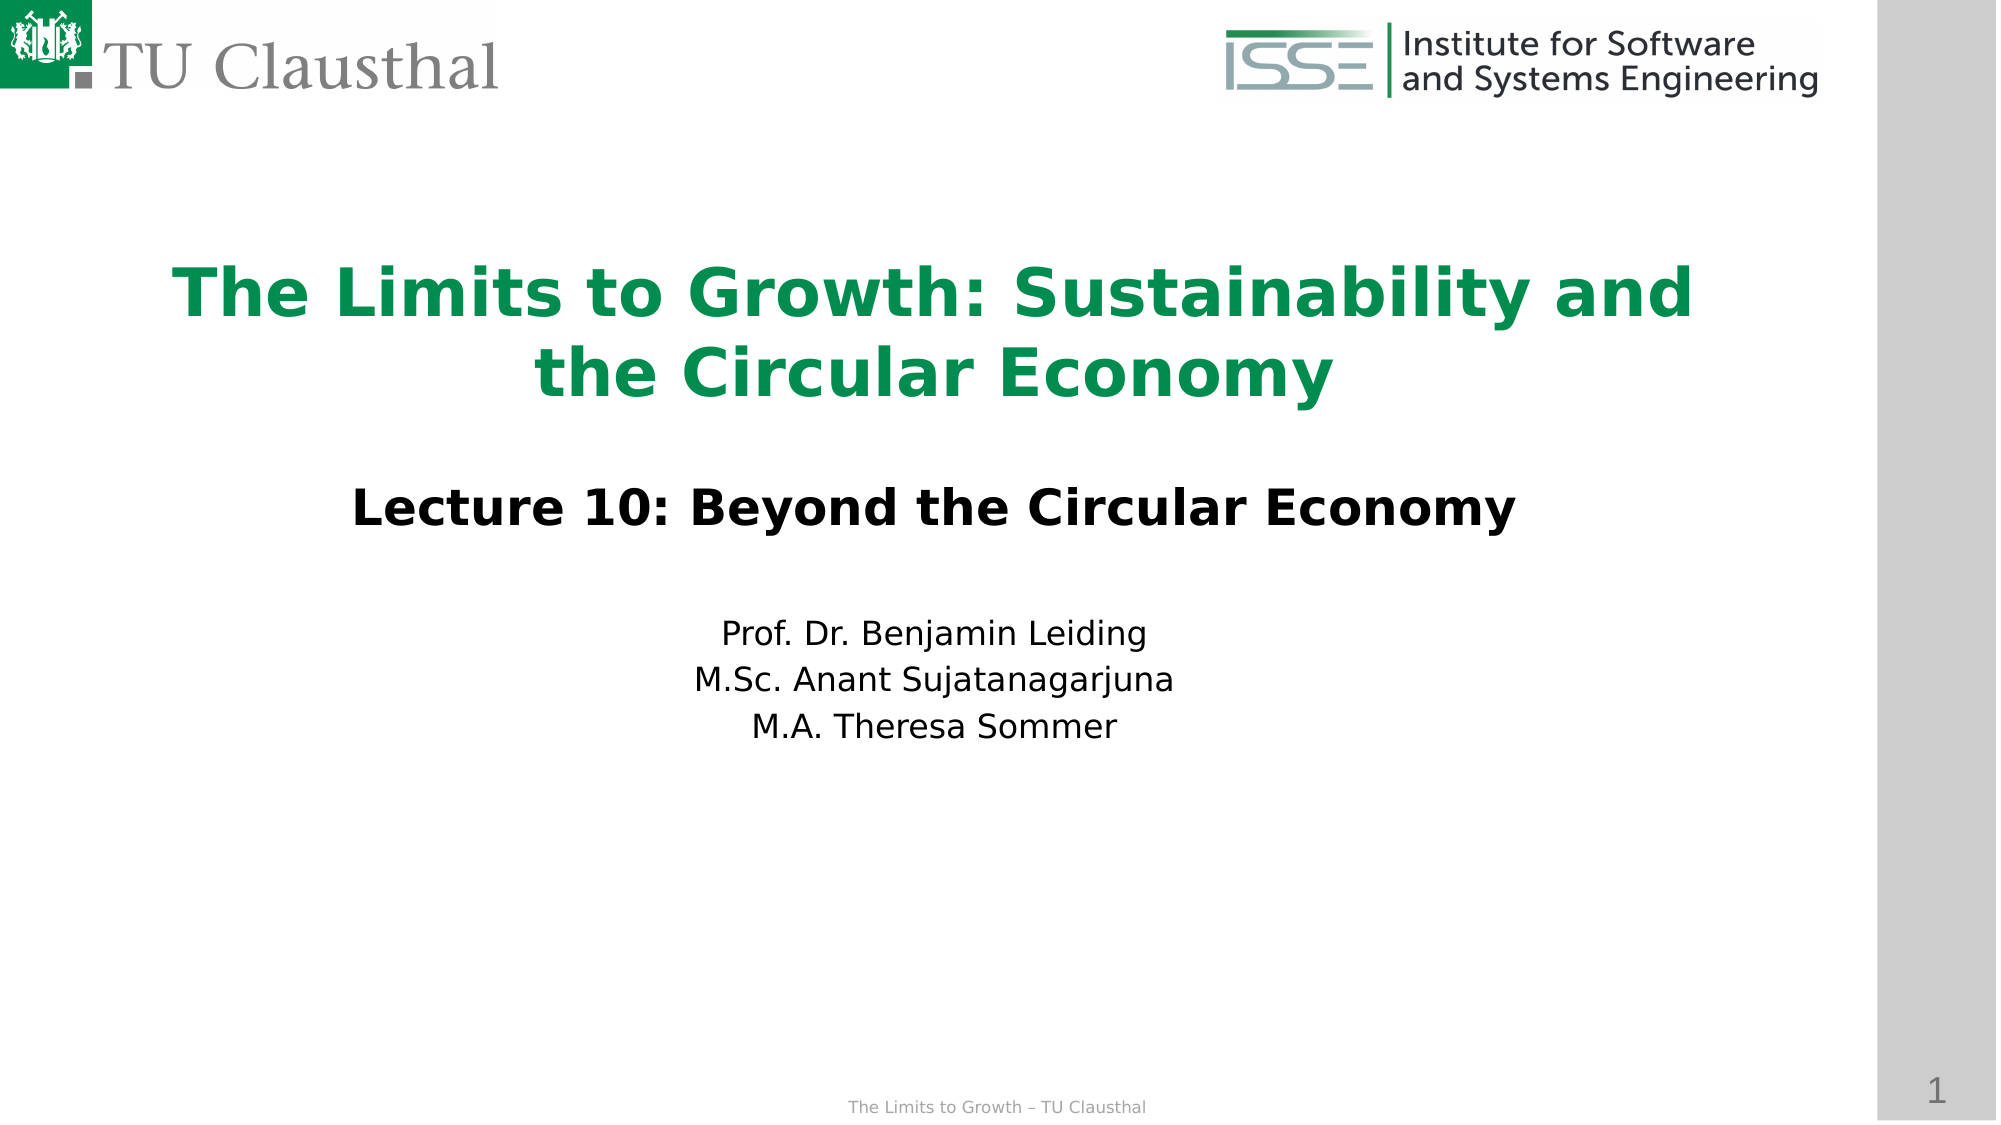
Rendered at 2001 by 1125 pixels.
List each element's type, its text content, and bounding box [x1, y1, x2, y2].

text_box The Limits to Growth: Sustainability and the Circular Economy [86, 231, 1783, 417]
picture [0, 0, 498, 89]
picture [1218, 22, 1823, 104]
text_box Lecture 10: Beyond the Circular Economy Prof. Dr. Benjamin Leiding M.Sc. Anant Sujatanagarjuna M.A. Theresa Sommer [86, 467, 1783, 854]
